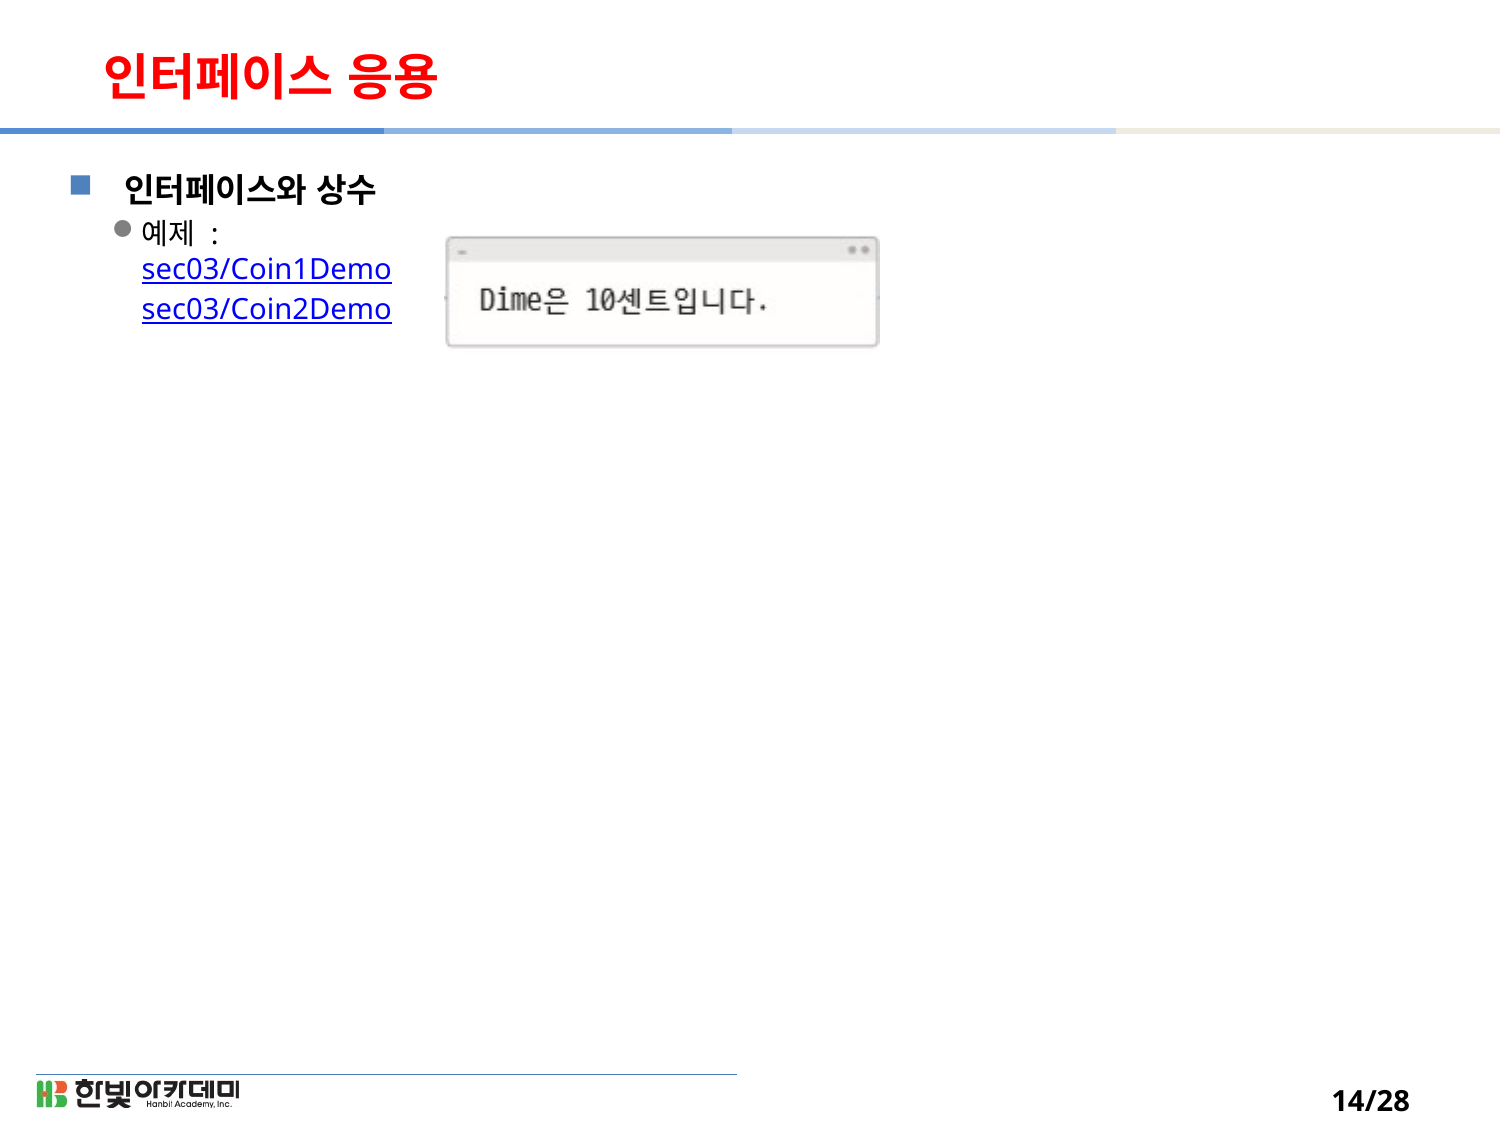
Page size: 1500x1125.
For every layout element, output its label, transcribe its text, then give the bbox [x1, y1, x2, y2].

picture [444, 235, 880, 353]
picture [36, 1079, 239, 1108]
title 인터페이스 응용 [88, 30, 1330, 121]
list 인터페이스와 상수 예제 : sec03/Coin1Demo sec03/Coin2Demo [52, 141, 1436, 1083]
